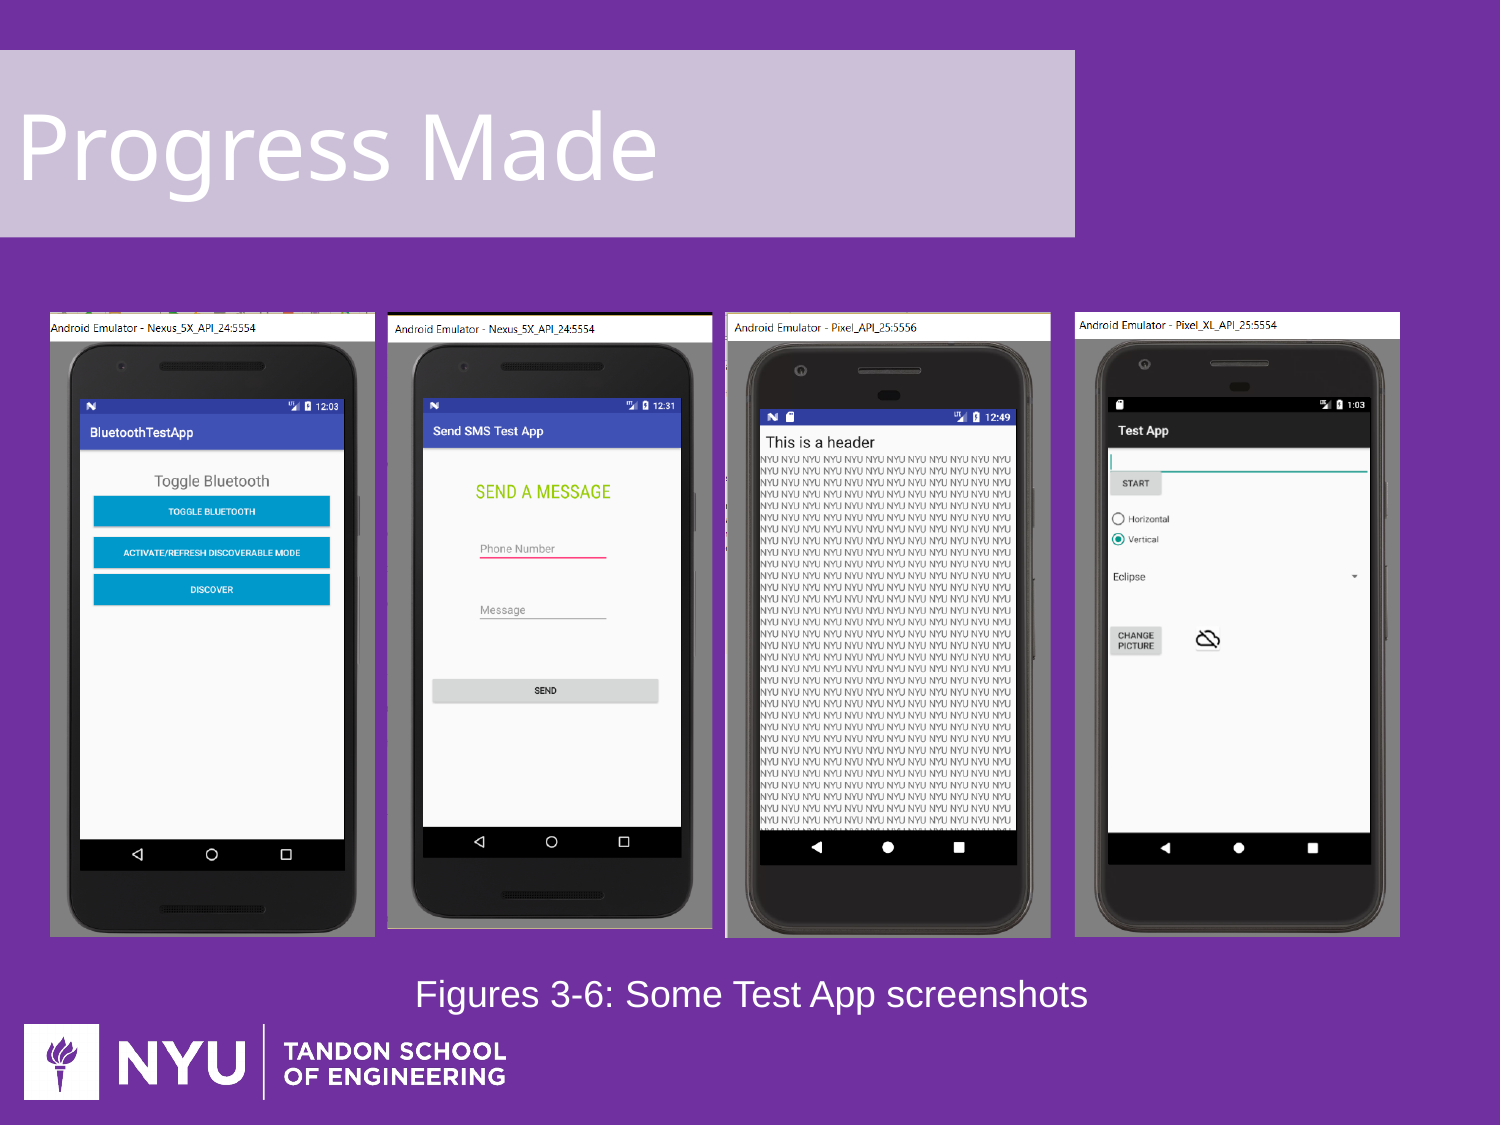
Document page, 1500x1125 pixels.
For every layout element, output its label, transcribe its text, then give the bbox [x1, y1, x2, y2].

text_box Figures 3-6: Some Test App screenshots [399, 962, 1150, 1023]
picture [724, 312, 1051, 938]
picture [49, 312, 376, 937]
picture [387, 312, 713, 929]
title Progress Made [0, 50, 1075, 238]
picture [1074, 312, 1401, 937]
picture [24, 1024, 506, 1101]
